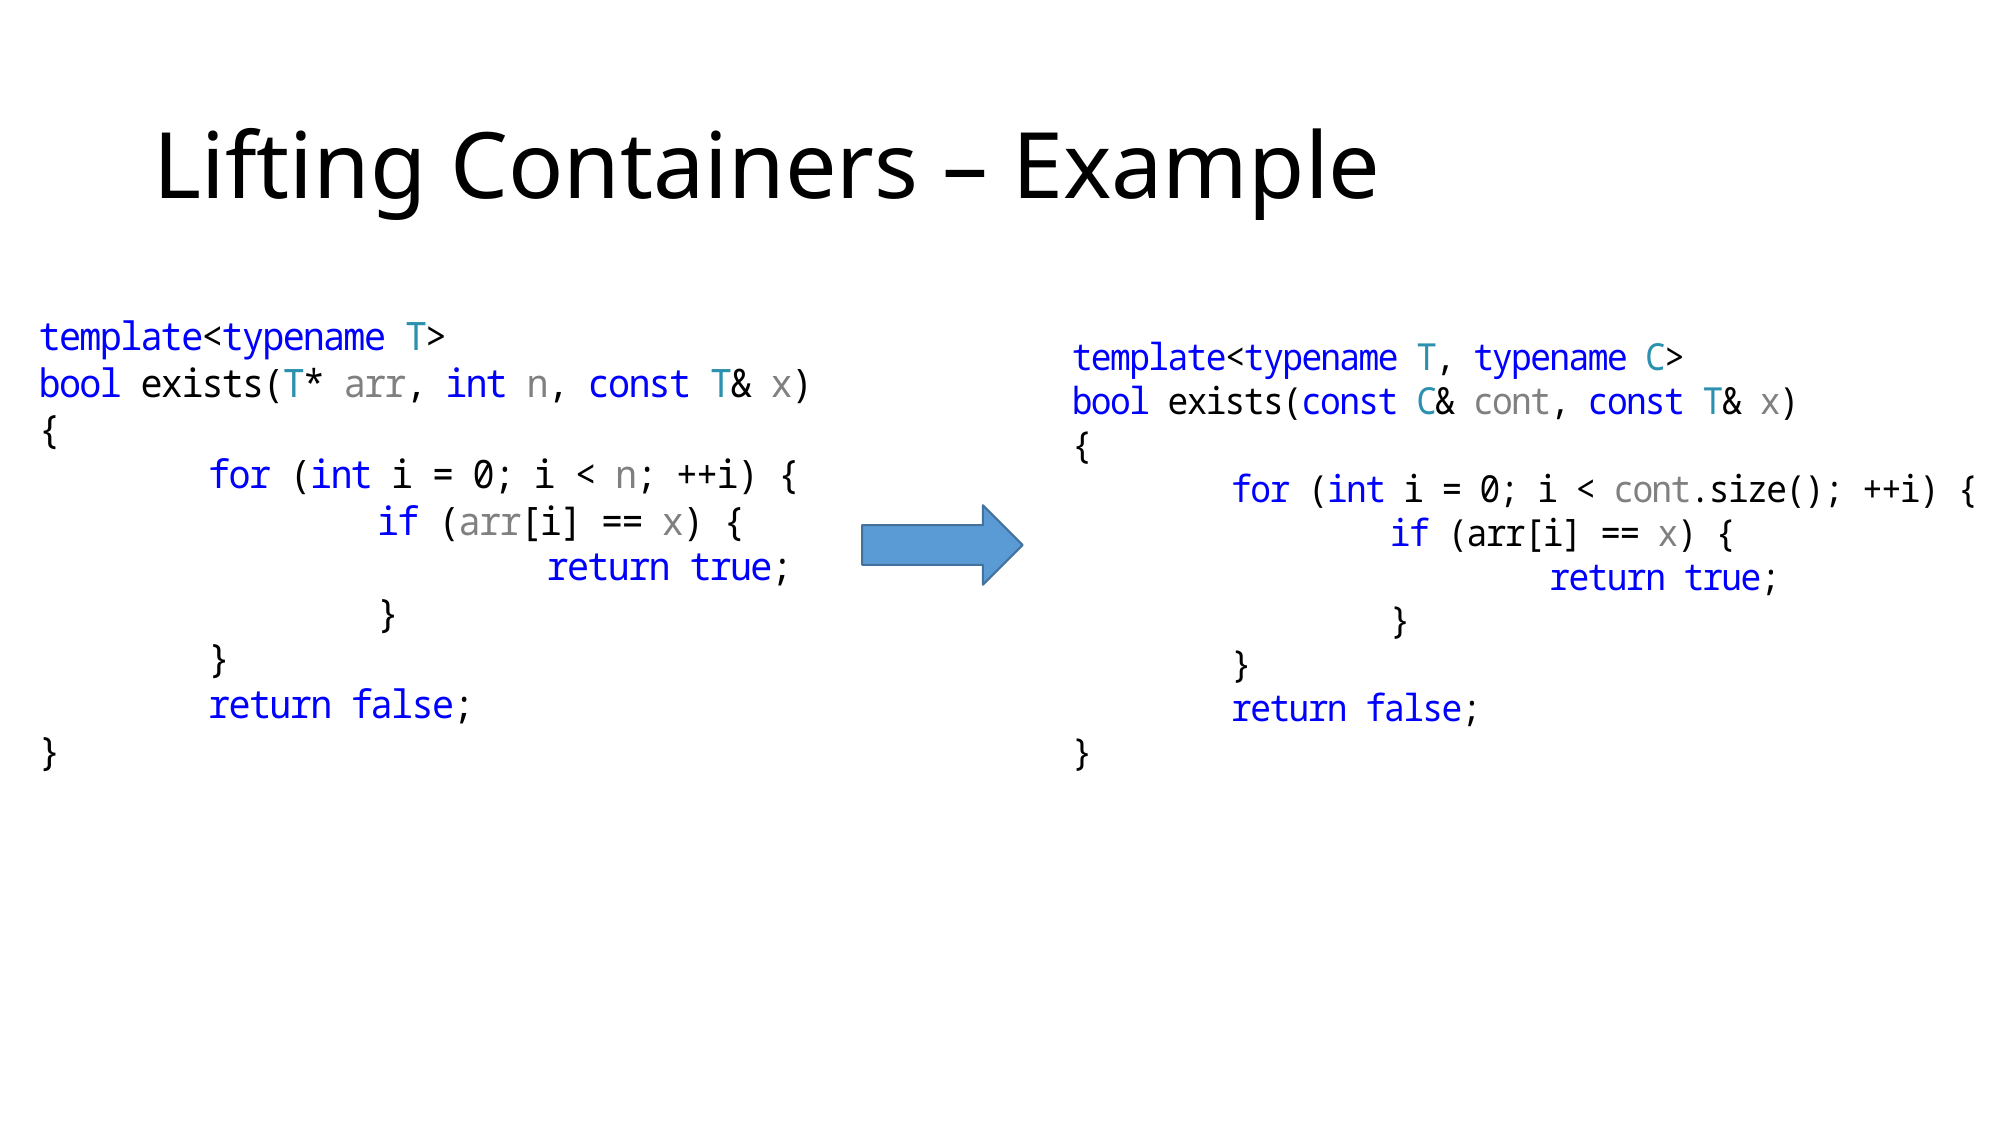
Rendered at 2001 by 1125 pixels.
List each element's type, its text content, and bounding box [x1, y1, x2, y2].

picture [1071, 336, 1998, 776]
picture [38, 314, 843, 776]
title Lifting Containers – Example [138, 60, 1864, 278]
text_box [861, 504, 1024, 586]
